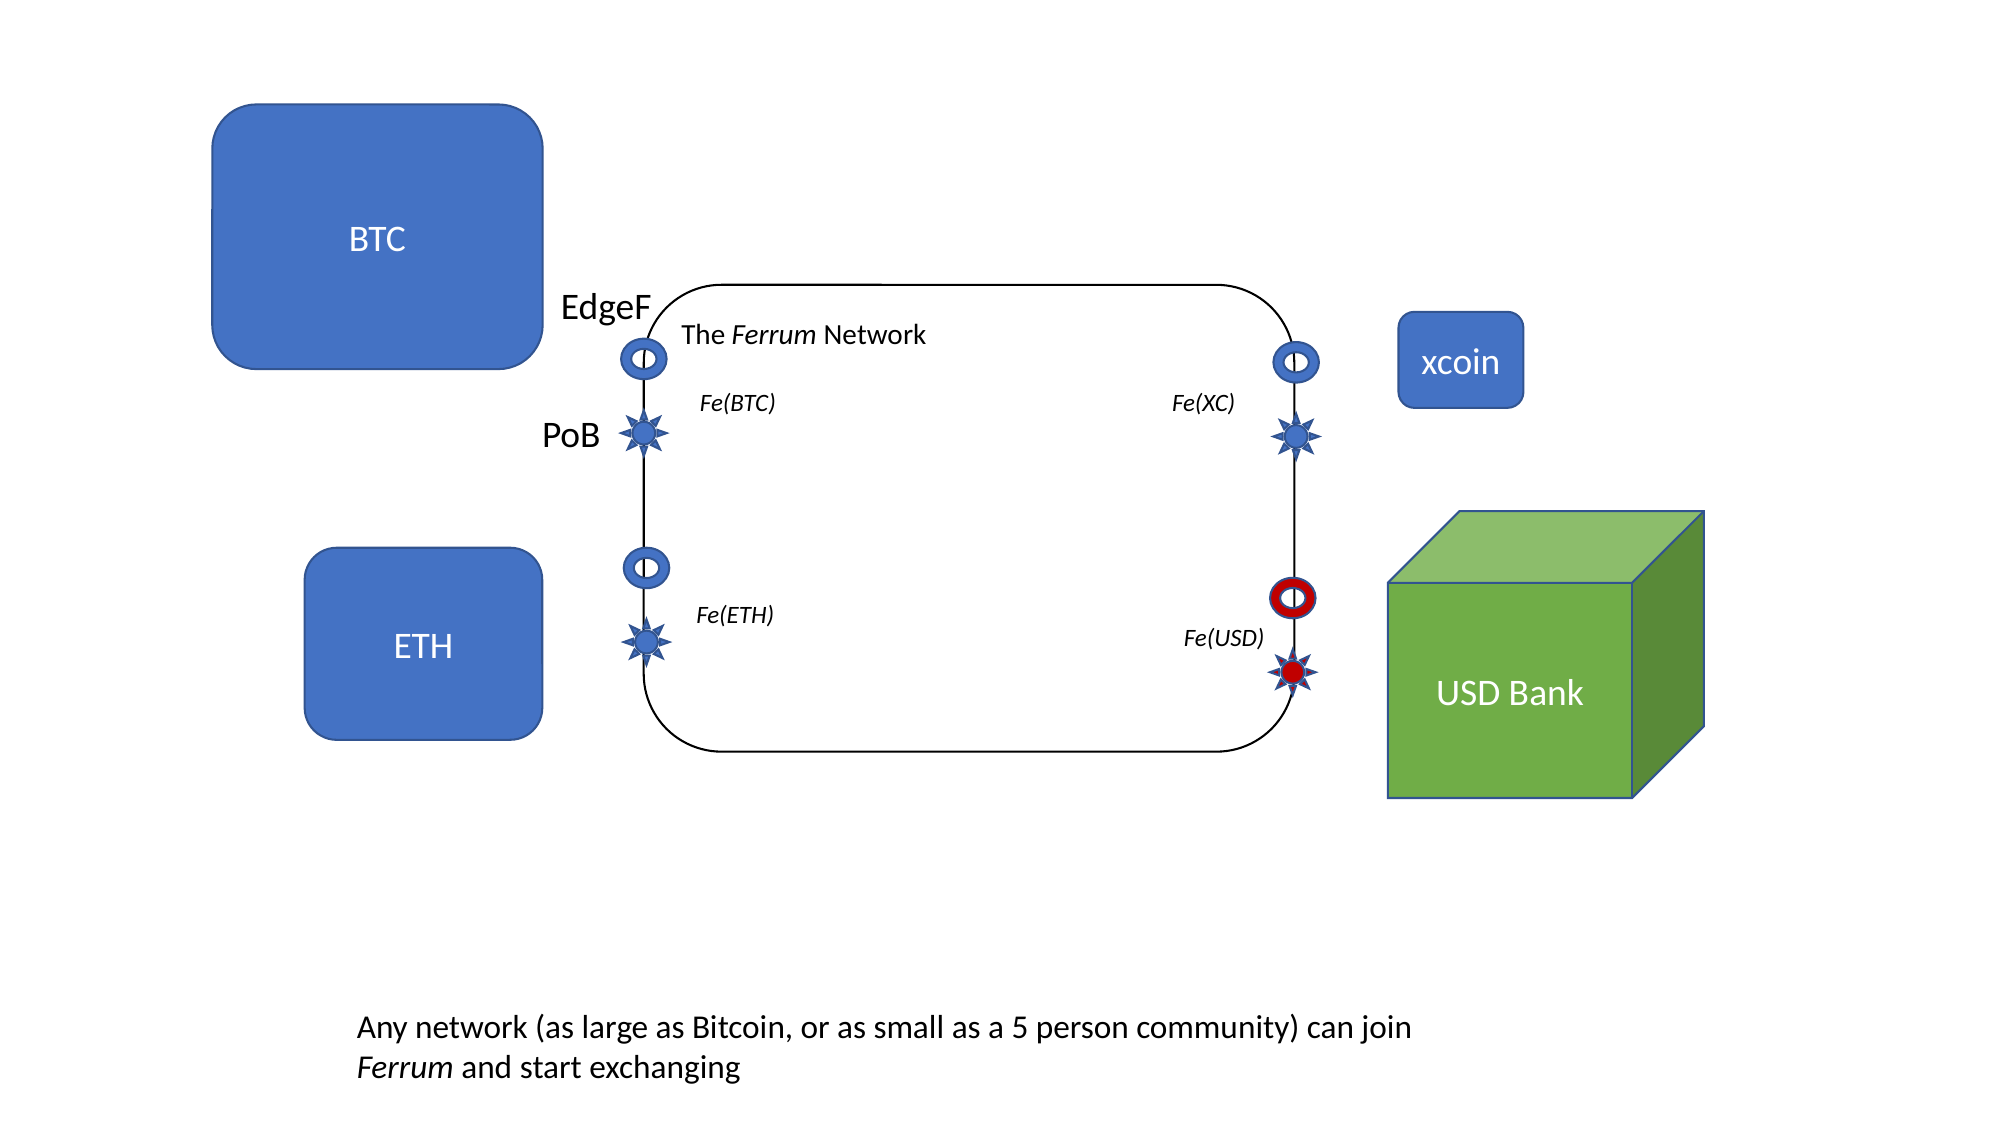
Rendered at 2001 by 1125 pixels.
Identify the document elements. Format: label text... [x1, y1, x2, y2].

text_box Fe(BTC) [685, 379, 791, 424]
text_box Any network (as large as Bitcoin, or as small as a 5 person community) can join Ferrum and start exchanging [342, 998, 1637, 1093]
text_box ETH [303, 546, 544, 741]
text_box [1268, 576, 1317, 620]
text_box USD Bank [1386, 510, 1705, 800]
text_box Fe(XC) [1157, 379, 1251, 424]
text_box [620, 337, 668, 381]
text_box [1272, 341, 1320, 384]
text_box [1266, 646, 1319, 699]
text_box Fe(ETH) [681, 591, 790, 636]
text_box EdgeF [546, 274, 667, 335]
text_box [620, 616, 673, 668]
text_box The Ferrum Network [642, 283, 1296, 753]
text_box BTC [211, 103, 544, 371]
text_box [622, 546, 671, 590]
text_box Fe(USD) [1169, 613, 1280, 659]
text_box PoB [527, 402, 616, 463]
text_box [617, 407, 670, 460]
text_box xcoin [1397, 310, 1525, 409]
text_box [1270, 410, 1323, 463]
